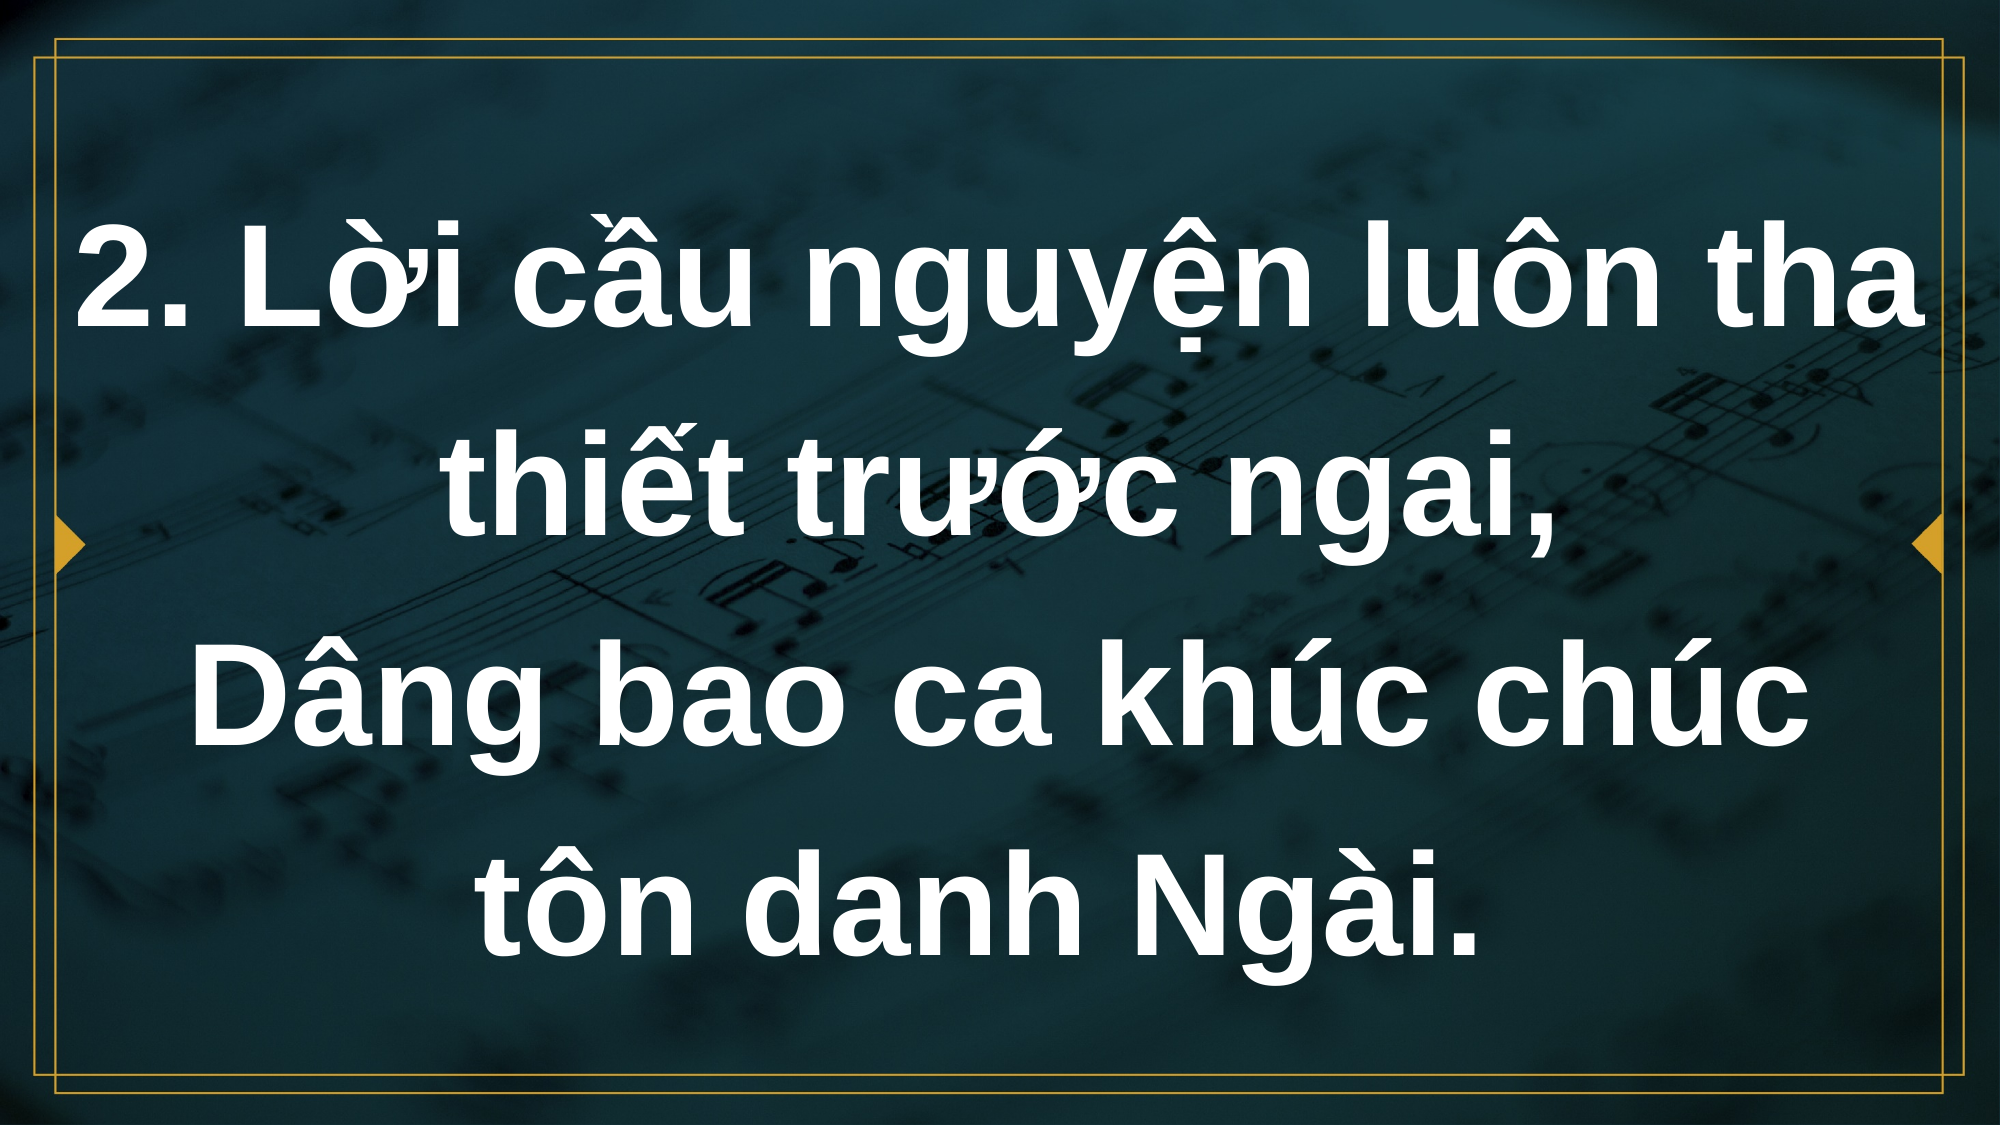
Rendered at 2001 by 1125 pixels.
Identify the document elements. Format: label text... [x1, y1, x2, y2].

picture [0, 0, 2000, 1125]
title 2. Lời cầu nguyện luôn tha thiết trước ngai, Dâng bao ca khúc chúc tôn danh Ngài. [55, 53, 1945, 1077]
